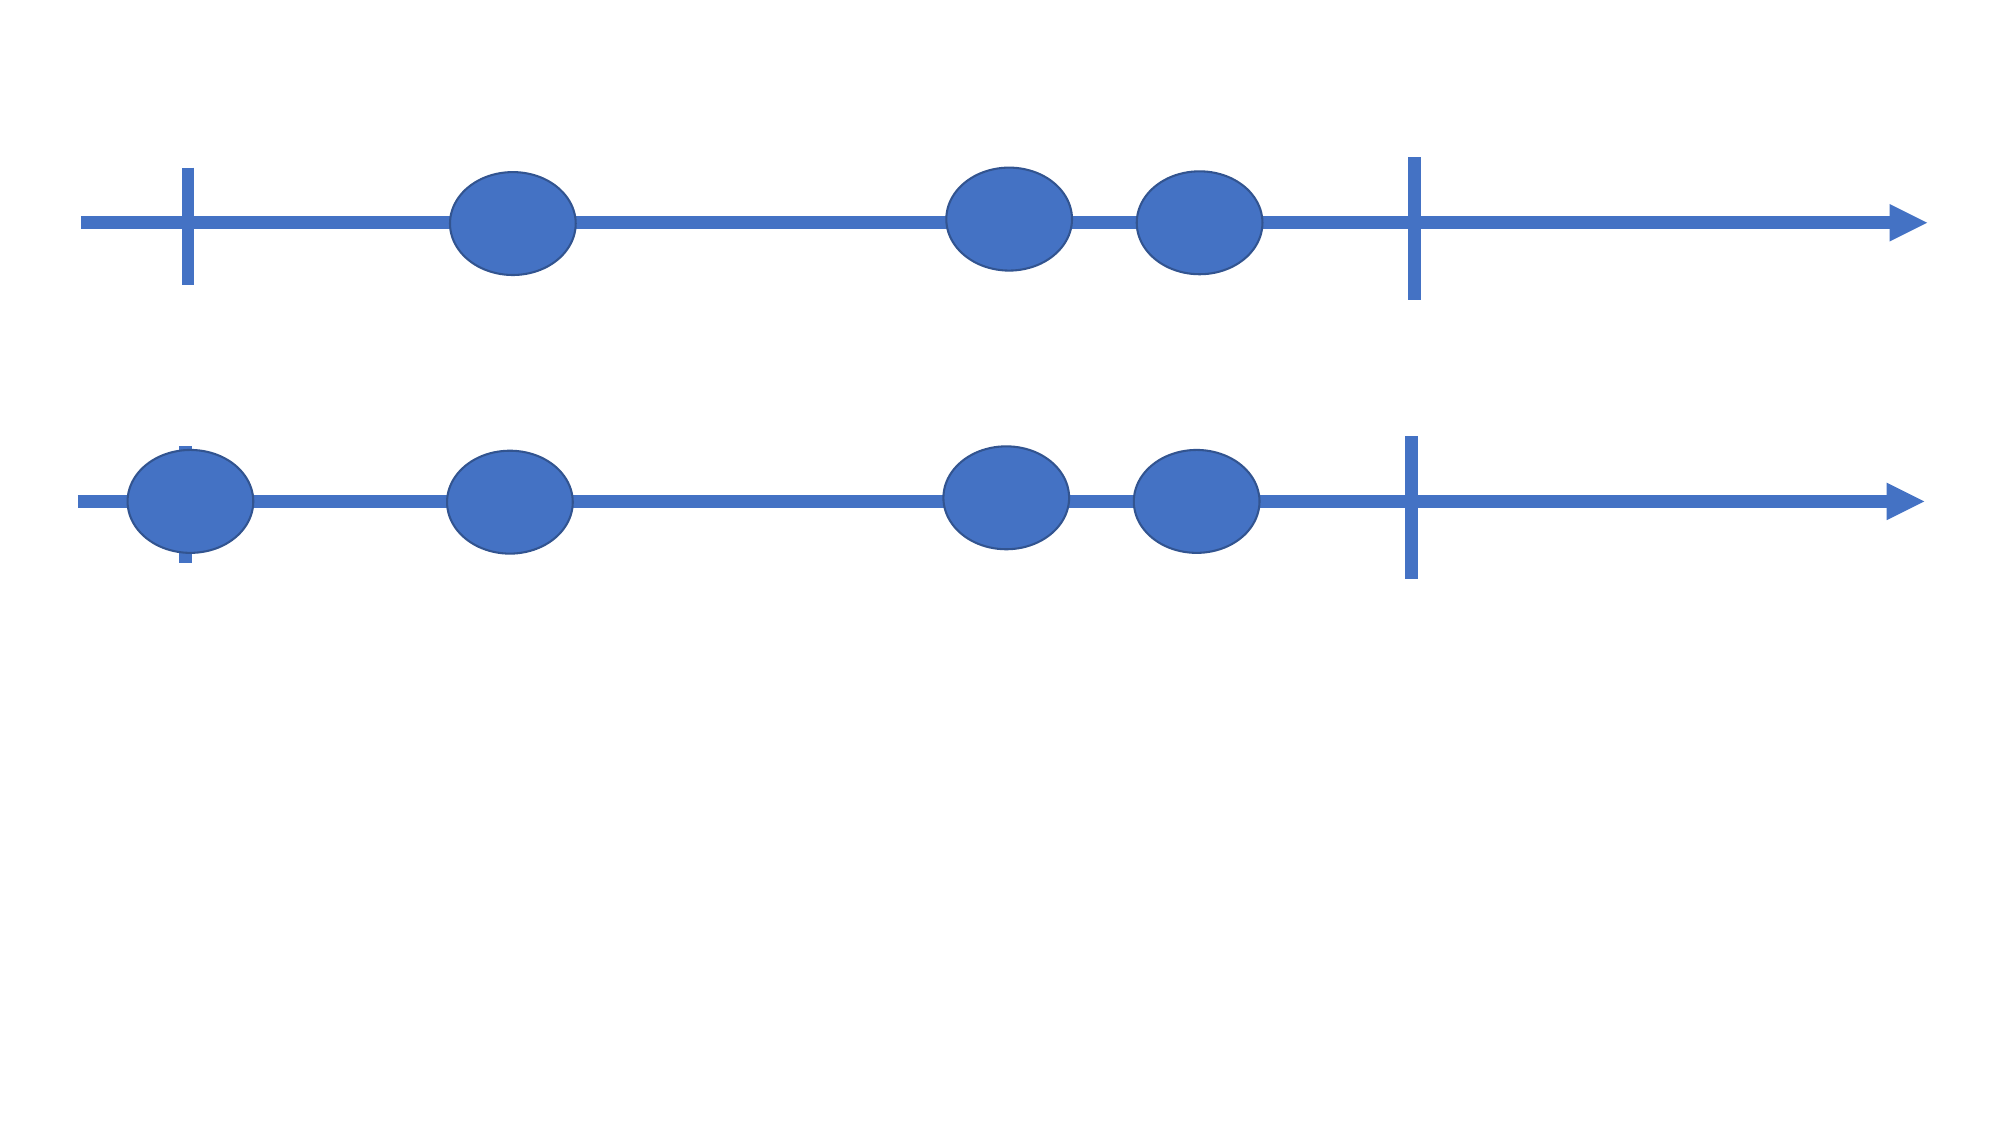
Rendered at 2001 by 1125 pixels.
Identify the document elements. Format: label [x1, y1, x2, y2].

text_box [448, 223, 577, 277]
text_box [186, 448, 255, 501]
text_box [1135, 223, 1264, 276]
text_box [446, 502, 574, 555]
text_box [1132, 502, 1261, 554]
text_box [186, 502, 255, 554]
text_box [126, 502, 185, 554]
text_box [945, 166, 1074, 222]
text_box [126, 449, 185, 501]
text_box [945, 223, 1073, 272]
text_box [1132, 448, 1261, 501]
text_box [446, 449, 574, 501]
text_box [1135, 170, 1264, 222]
text_box [942, 445, 1071, 501]
text_box [942, 502, 1070, 551]
text_box [449, 171, 577, 222]
